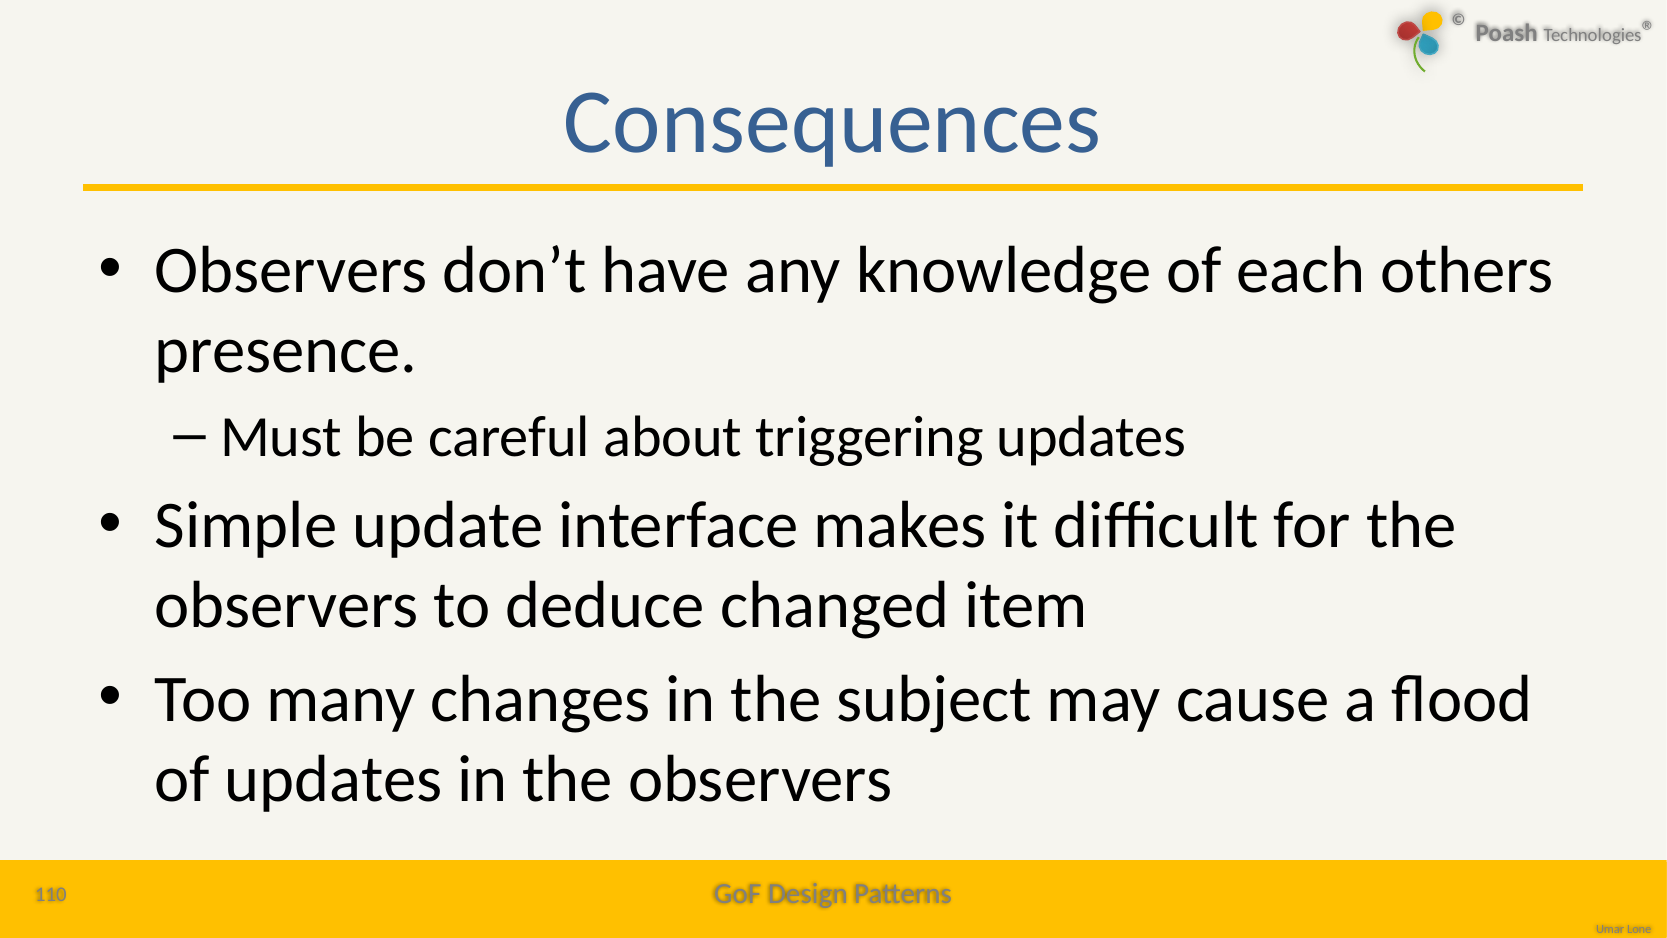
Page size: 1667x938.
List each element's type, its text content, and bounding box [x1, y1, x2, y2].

slide_number 110 [4, 868, 98, 919]
title Consequences [83, 37, 1584, 194]
list Observers don’t have any knowledge of each others presence. Must be careful about triggering updates Simple update interface makes it difficult for the observers to deduce changed item Too many changes in the subject may cause a flood of updates in the observers [83, 218, 1584, 838]
